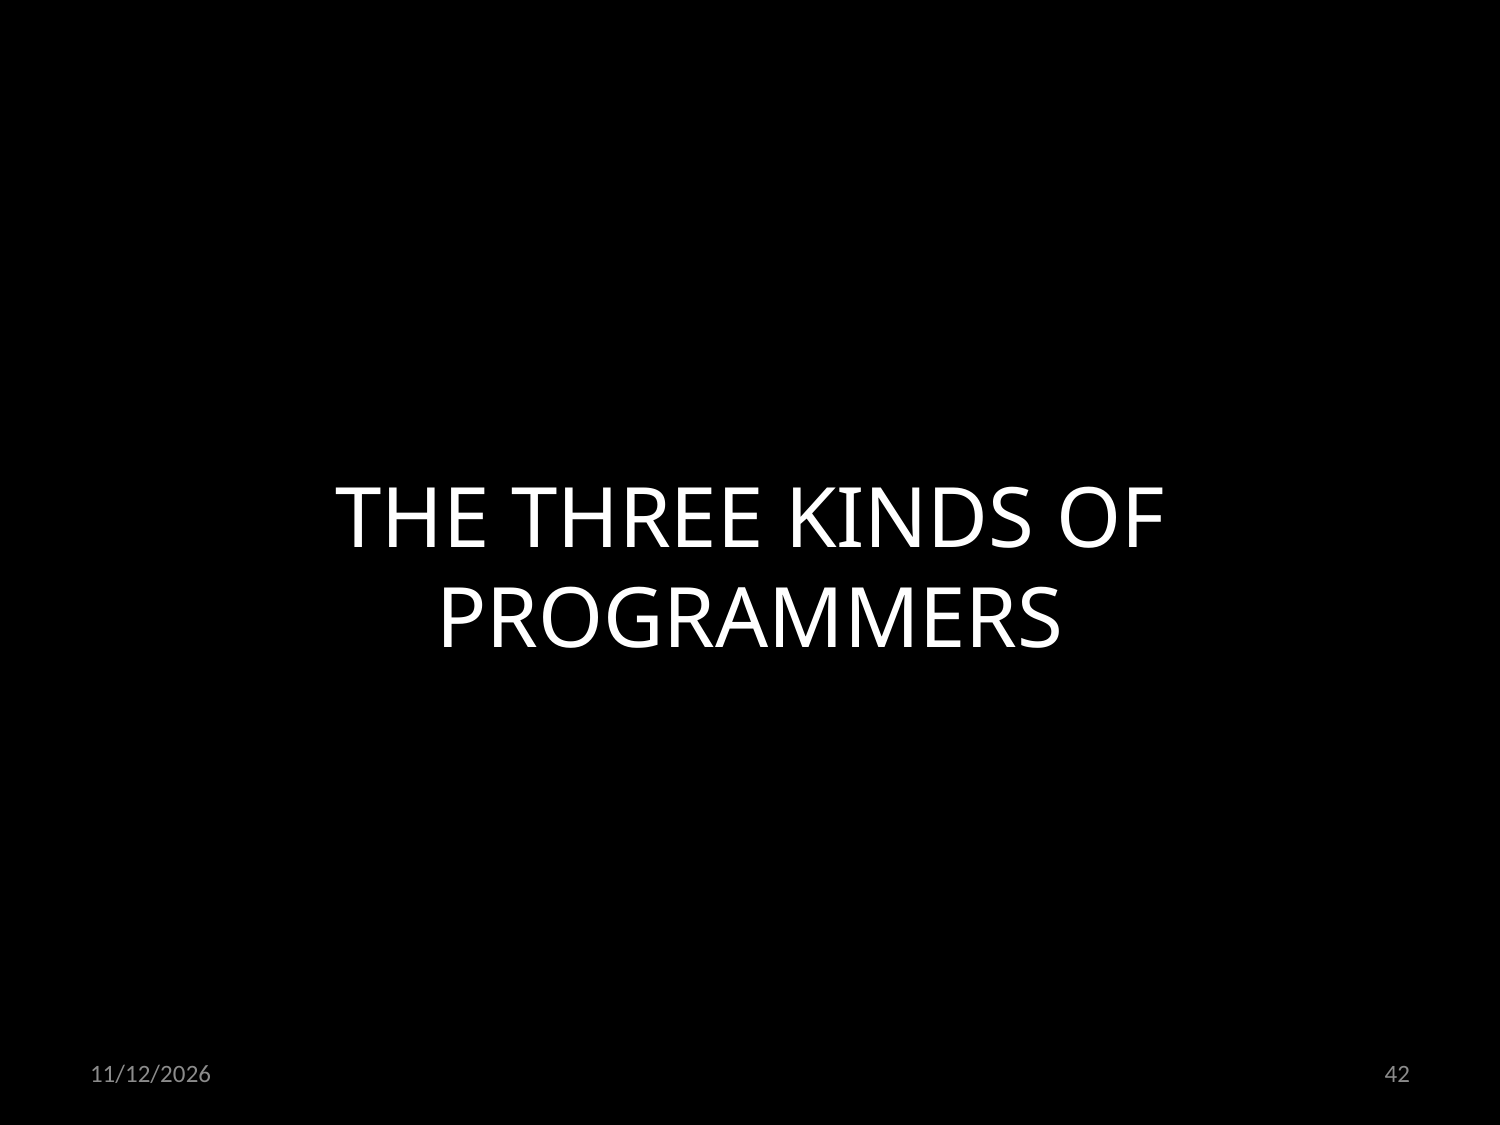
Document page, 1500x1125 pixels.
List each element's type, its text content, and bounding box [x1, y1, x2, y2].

slide_number 42 [1074, 1042, 1425, 1103]
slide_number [75, 1042, 425, 1103]
list THE THREE KINDS OF PROGRAMMERS [0, 457, 1500, 559]
